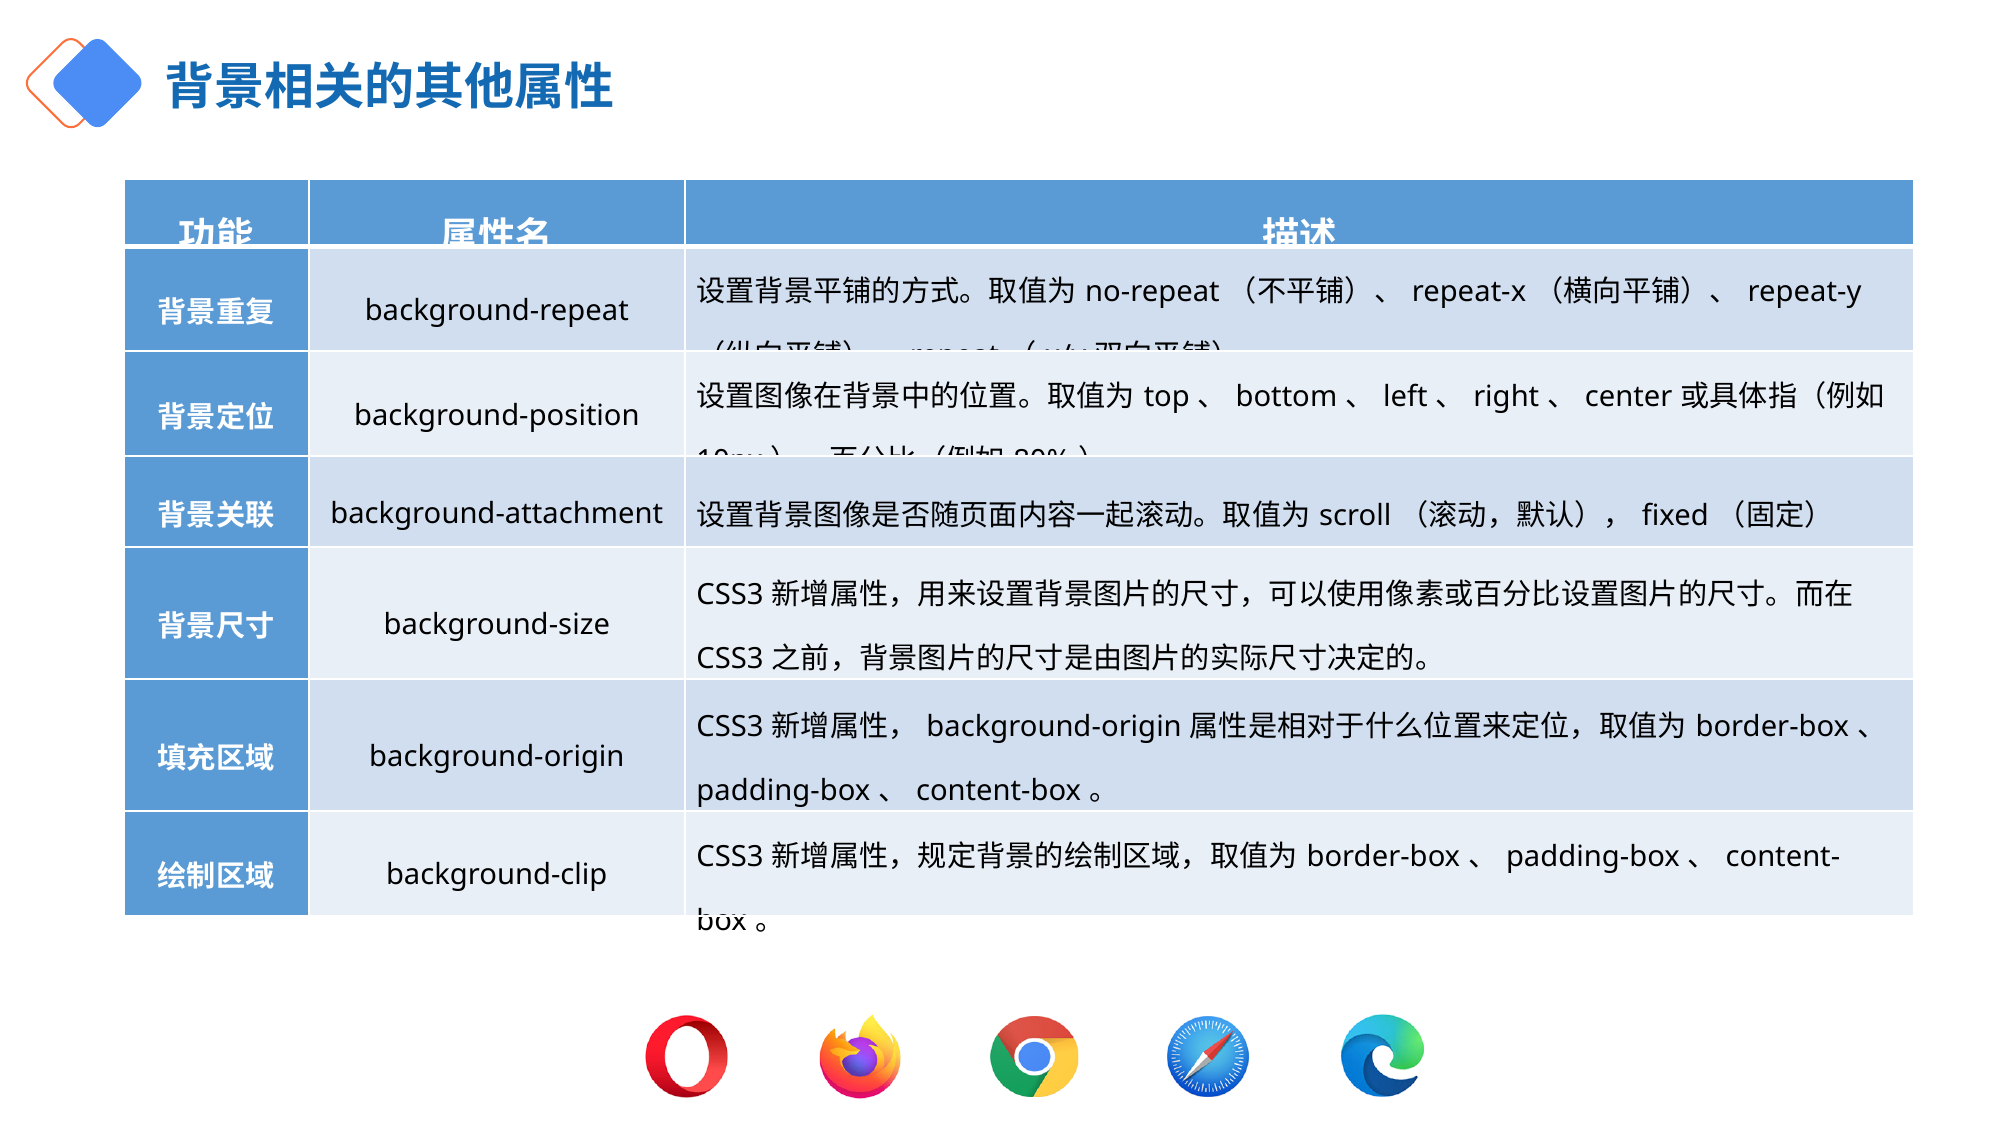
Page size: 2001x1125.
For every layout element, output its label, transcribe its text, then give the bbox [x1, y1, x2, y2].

table_cell background-clip [310, 812, 684, 915]
table_cell background-position [310, 352, 684, 455]
table_header 功能 [125, 180, 308, 244]
table_cell 填充区域 [125, 680, 308, 810]
picture [568, 999, 1545, 1110]
table_cell 背景关联 [125, 457, 308, 546]
table_cell CSS3新增属性，用来设置背景图片的尺寸，可以使用像素或百分比设置图片的尺寸。而在CSS3之前，背景图片的尺寸是由图片的实际尺寸决定的。 [686, 548, 1913, 678]
table_cell background-origin [310, 680, 684, 810]
table_header 属性名 [310, 180, 684, 244]
table_cell CSS3新增属性，规定背景的绘制区域，取值为border-box、padding-box、content-box。 [686, 812, 1913, 915]
table_cell background-size [310, 548, 684, 678]
table_header 描述 [686, 180, 1913, 244]
table_cell 设置背景平铺的方式。取值为no-repeat（不平铺）、repeat-x（横向平铺）、repeat-y（纵向平铺）、repeat（x/y双向平铺） [686, 249, 1913, 350]
table_cell 背景尺寸 [125, 548, 308, 678]
table_cell 背景定位 [125, 352, 308, 455]
table_cell 设置背景图像是否随页面内容一起滚动。取值为scroll（滚动，默认），fixed（固定） [686, 457, 1913, 546]
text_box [36, 47, 917, 123]
table_cell 绘制区域 [125, 812, 308, 915]
table_cell 背景重复 [125, 249, 308, 350]
table_cell CSS3新增属性，background-origin属性是相对于什么位置来定位，取值为border-box、padding-box、content-box。 [686, 680, 1913, 810]
table_cell 设置图像在背景中的位置。取值为top、bottom、left、right、center或具体指（例如10px）、百分比（例如80%） [686, 352, 1913, 455]
table_cell background-repeat [310, 249, 684, 350]
table_cell background-attachment [310, 457, 684, 546]
